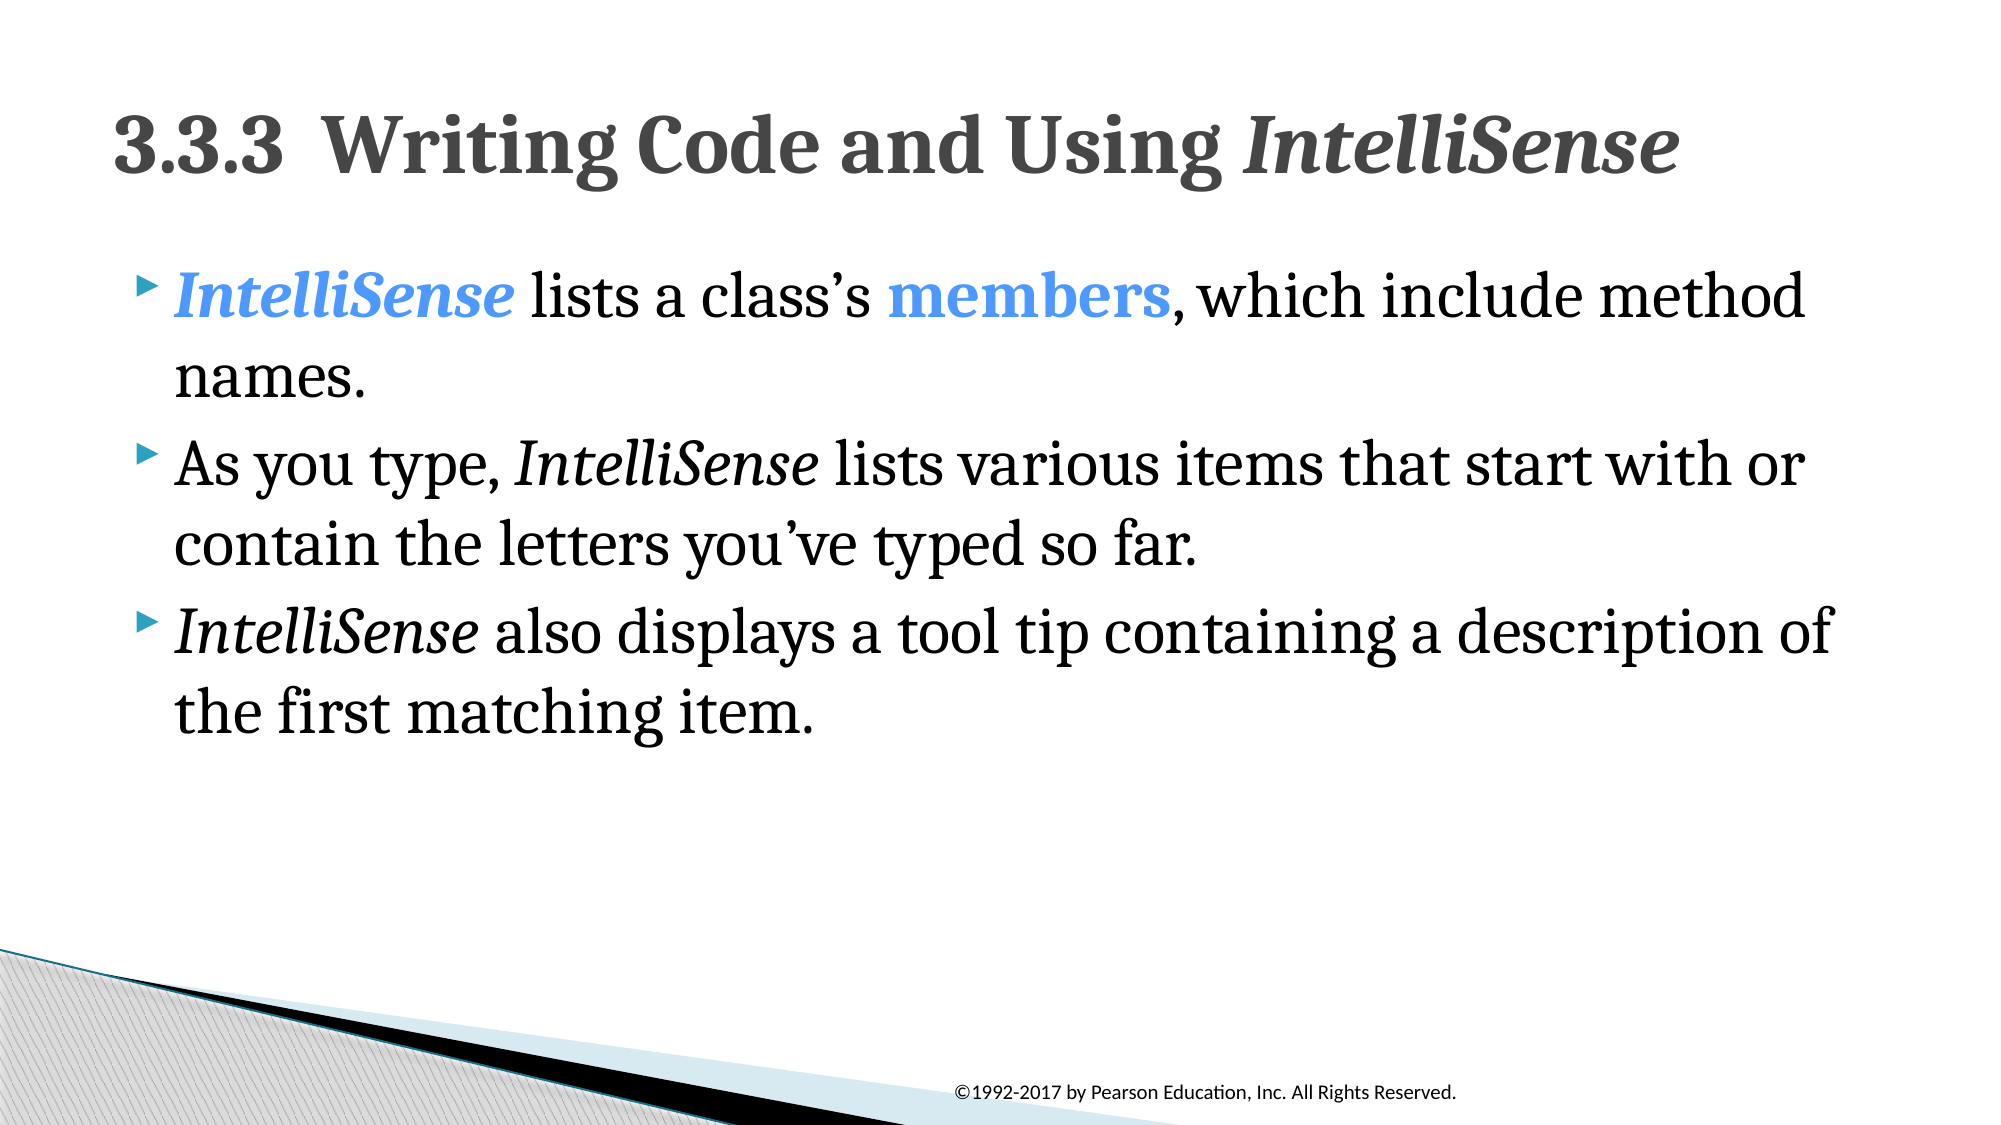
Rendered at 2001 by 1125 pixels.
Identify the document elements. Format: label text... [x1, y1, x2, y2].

footer ©1992-2017 by Pearson Education, Inc. All Rights Reserved. [900, 1051, 1473, 1112]
list IntelliSense lists a class’s members, which include method names. As you type, IntelliSense lists various items that start with or contain the letters you’ve typed so far. IntelliSense also displays a tool tip containing a description of the first matching item. [99, 242, 1900, 896]
title 3.3.3 Writing Code and Using IntelliSense [99, 45, 1900, 233]
